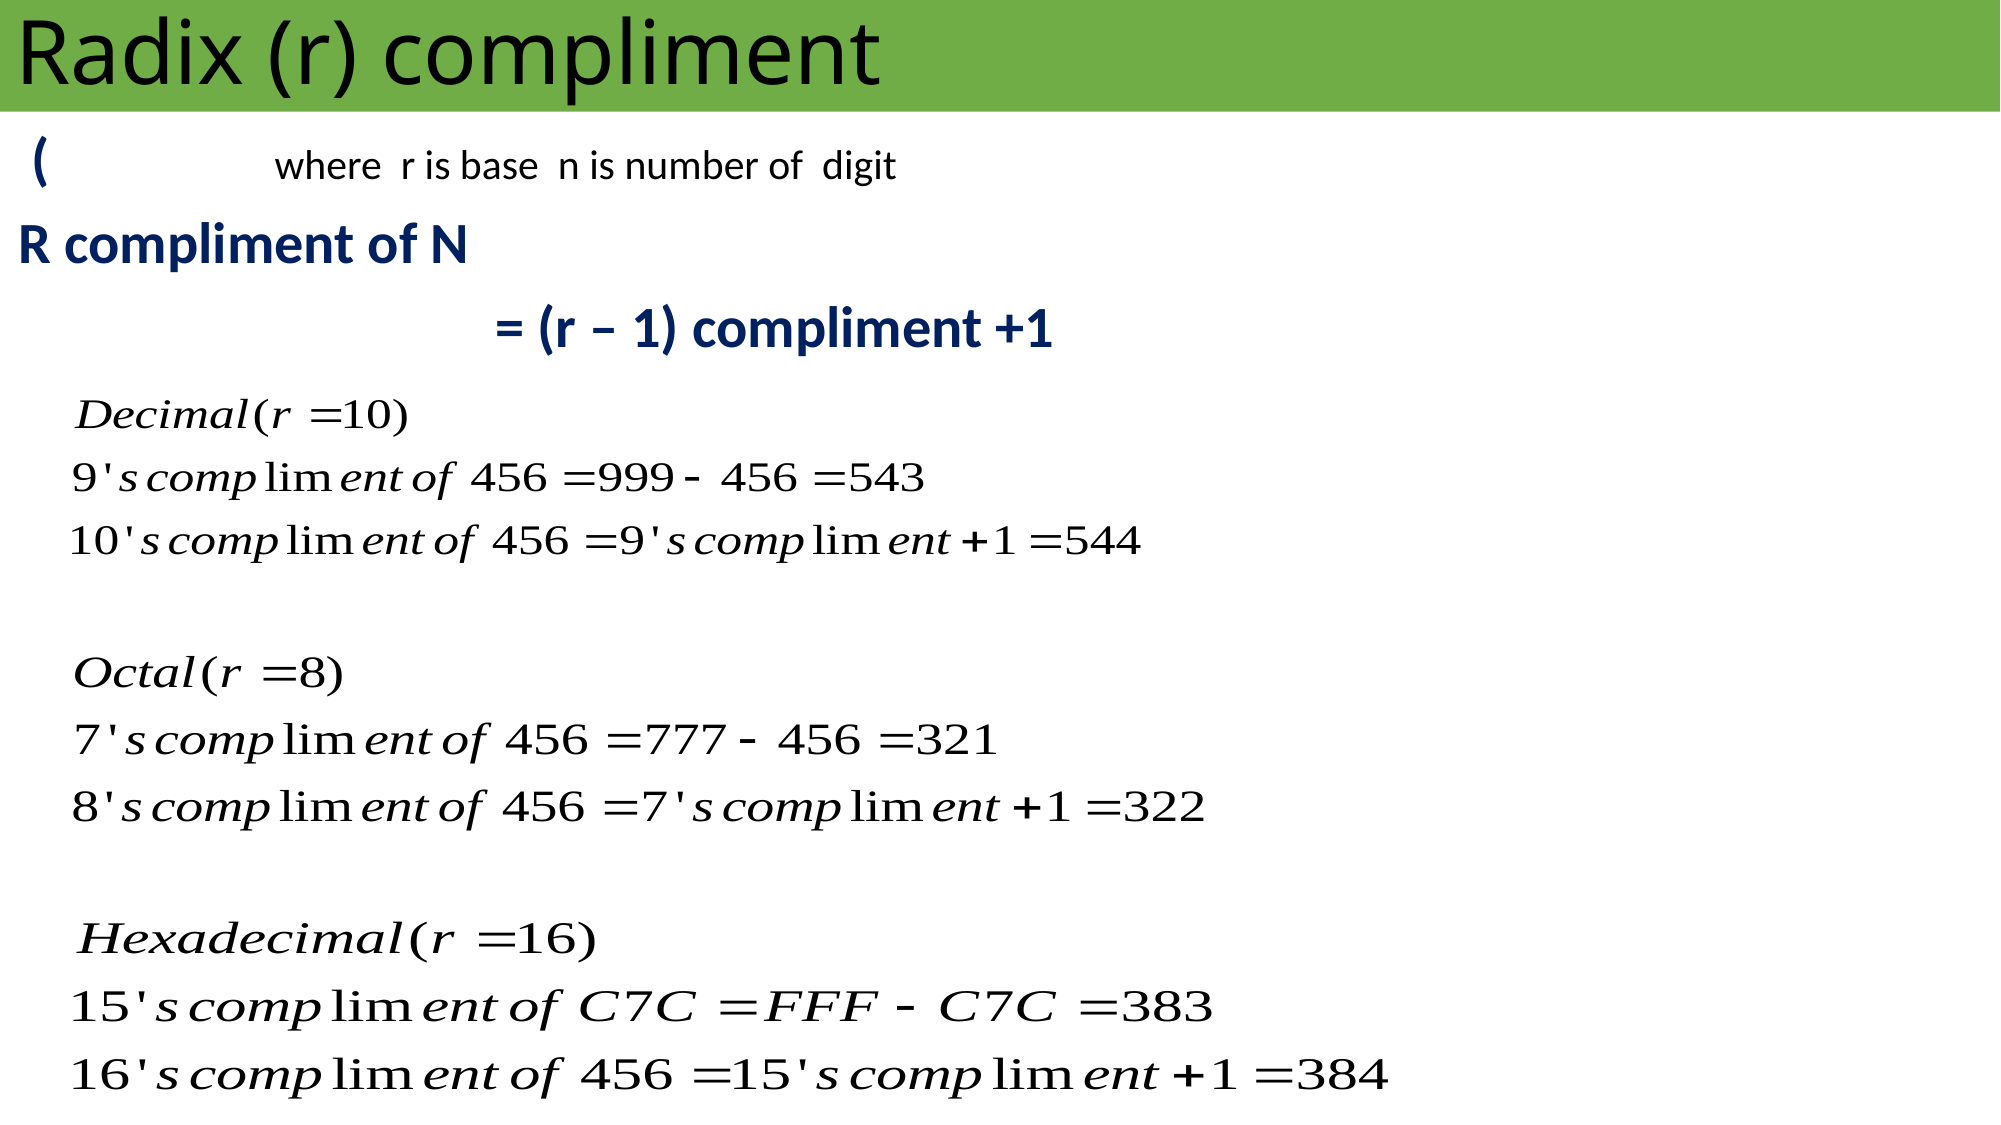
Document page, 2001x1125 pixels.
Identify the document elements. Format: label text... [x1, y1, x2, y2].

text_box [65, 389, 1151, 573]
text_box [65, 912, 1401, 1108]
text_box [65, 646, 1218, 841]
title Radix (r) compliment [0, 0, 2000, 112]
